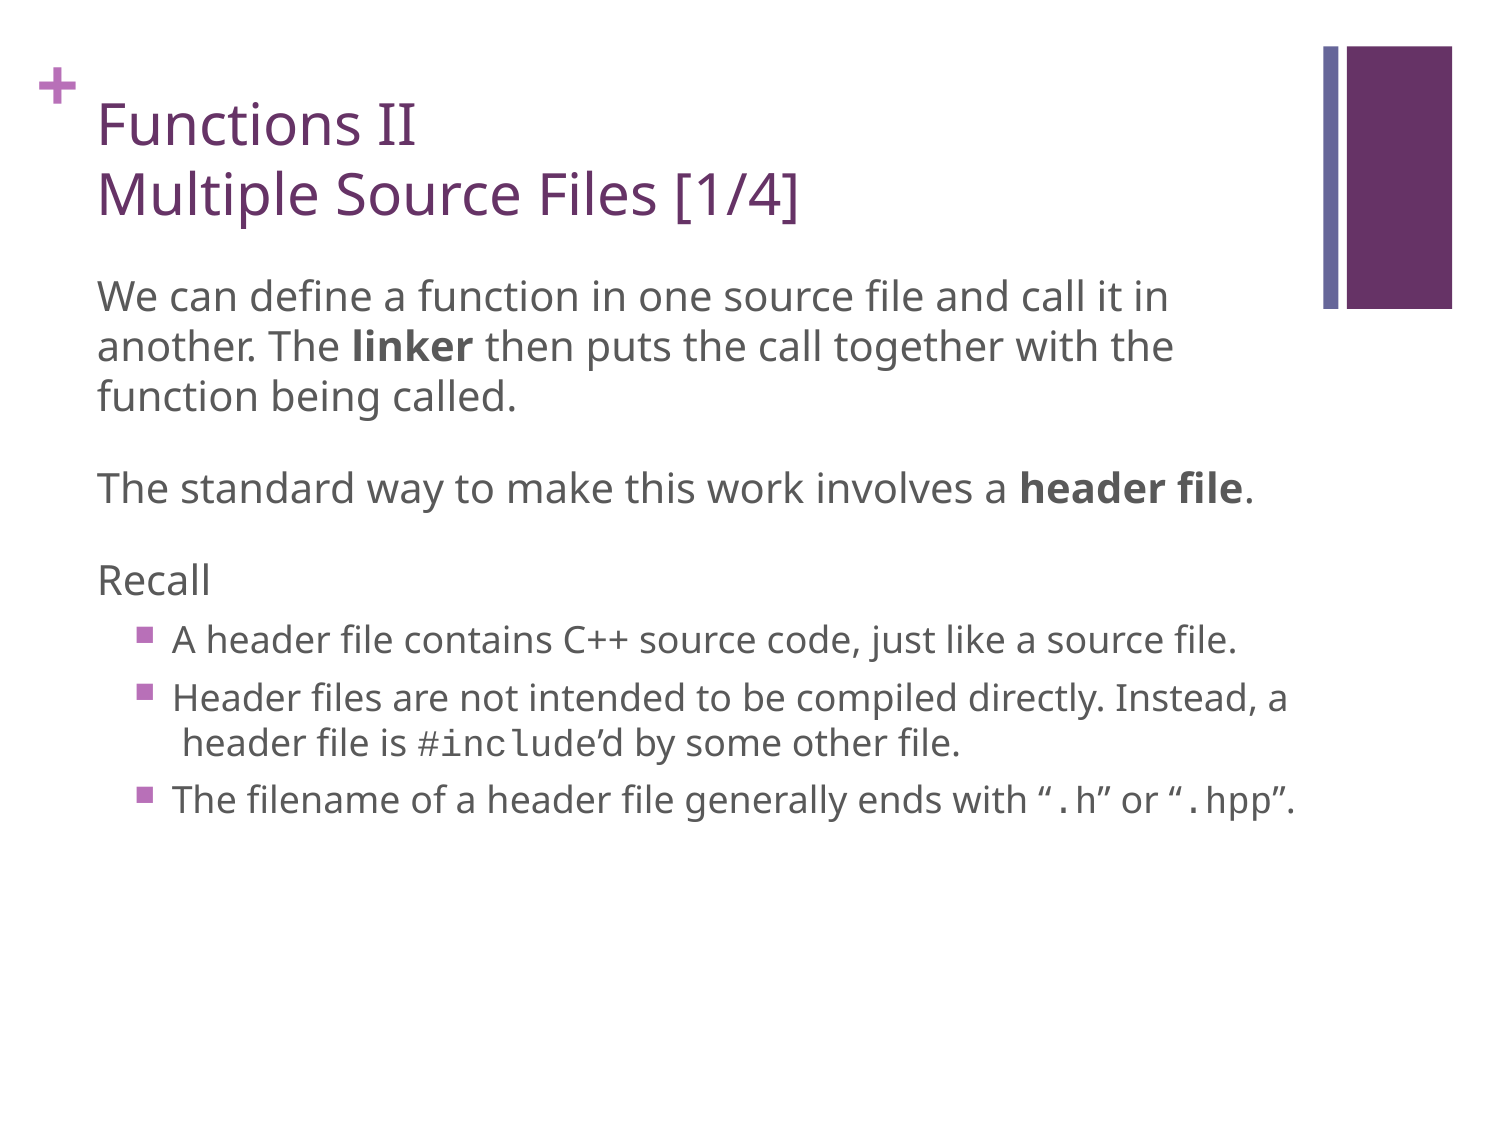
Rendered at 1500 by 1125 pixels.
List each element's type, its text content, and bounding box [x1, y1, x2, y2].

title Functions II Multiple Source Files [1/4] [81, 79, 1322, 238]
list We can define a function in one source file and call it in another. The linker then puts the call together with the function being called. The standard way to make this work involves a header file. Recall A header file contains C++ source code, just like a source file. Header files are not intended to be compiled directly. Instead, a header file is #include’d by some other file. The filename of a header file generally ends with “.h” or “.hpp”. [81, 262, 1322, 1038]
